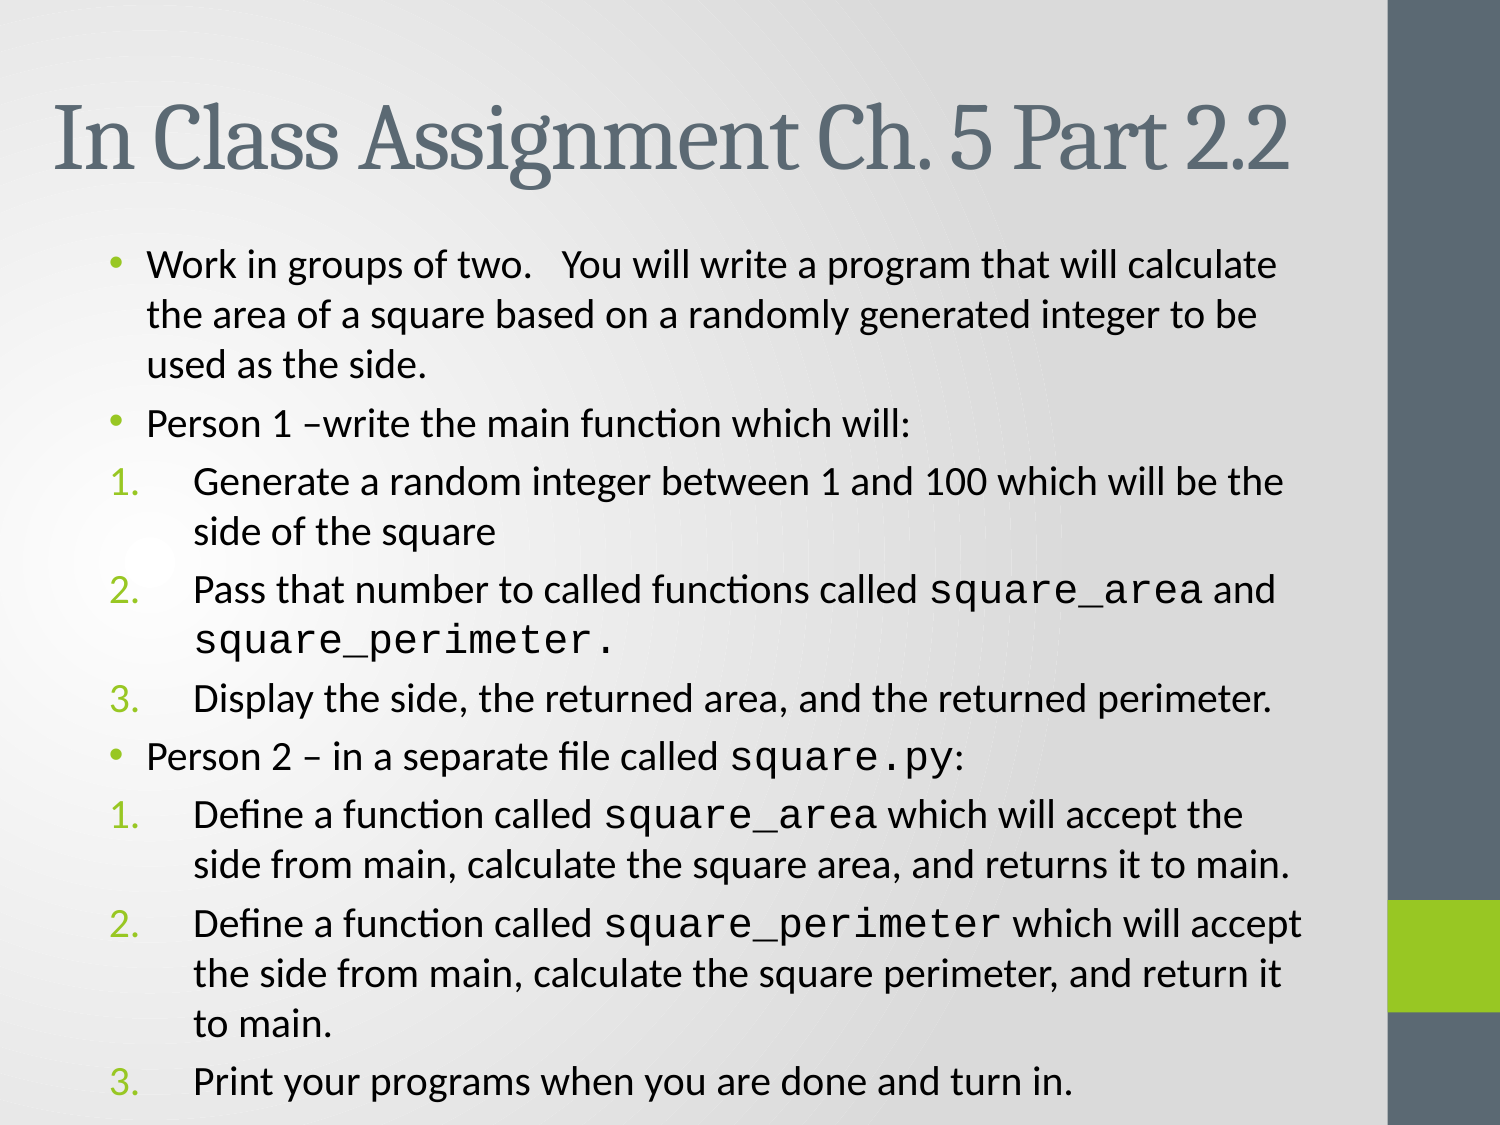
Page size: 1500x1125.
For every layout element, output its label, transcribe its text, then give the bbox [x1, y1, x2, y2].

list Work in groups of two. You will write a program that will calculate the area of a square based on a randomly generated integer to be used as the side. Person 1 –write the main function which will: Generate a random integer between 1 and 100 which will be the side of the square Pass that number to called functions called square_area and square_perimeter. Display the side, the returned area, and the returned perimeter. Person 2 – in a separate file called square.py: Define a function called square_area which will accept the side from main, calculate the square area, and returns it to main. Define a function called square_perimeter which will accept the side from main, calculate the square perimeter, and return it to main. Print your programs when you are done and turn in. [75, 229, 1325, 1017]
text_box In Class Assignment Ch. 5 Part 2.2 [37, 37, 1363, 225]
